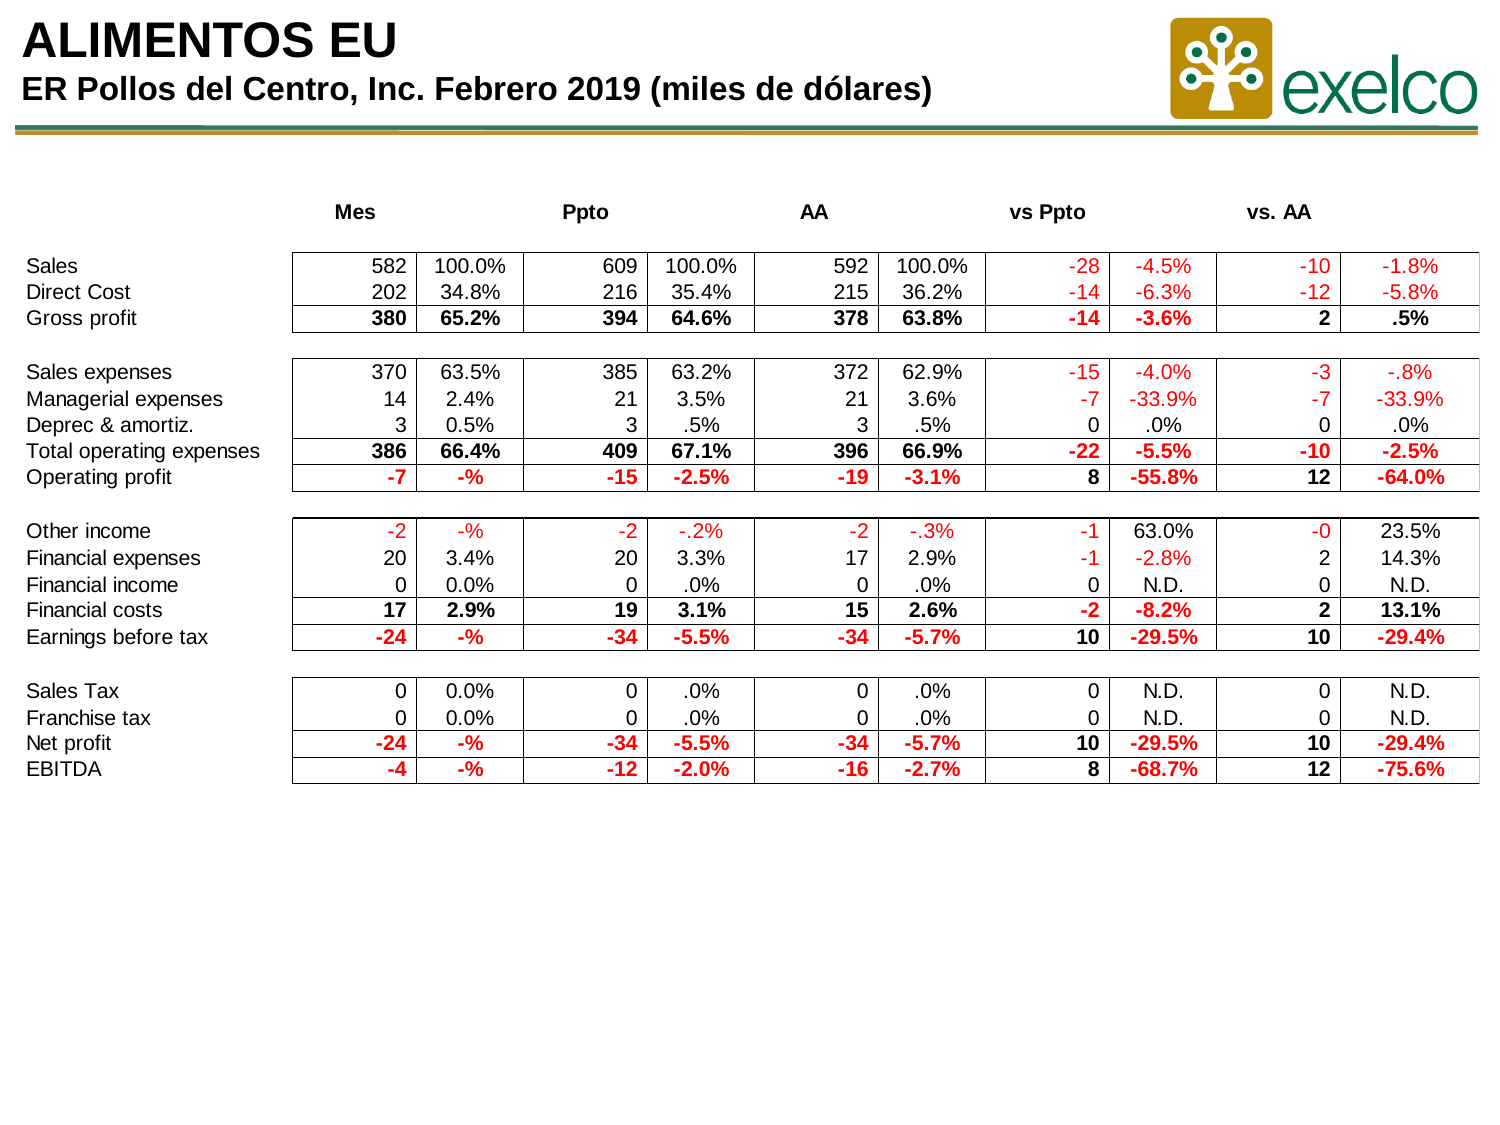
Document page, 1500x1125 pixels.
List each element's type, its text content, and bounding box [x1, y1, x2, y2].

picture [21, 198, 1481, 785]
picture [1167, 15, 1276, 120]
text_box ALIMENTOS EU ER Pollos del Centro, Inc. Febrero 2019 (miles de dólares) [6, 0, 958, 115]
picture [1279, 51, 1480, 120]
